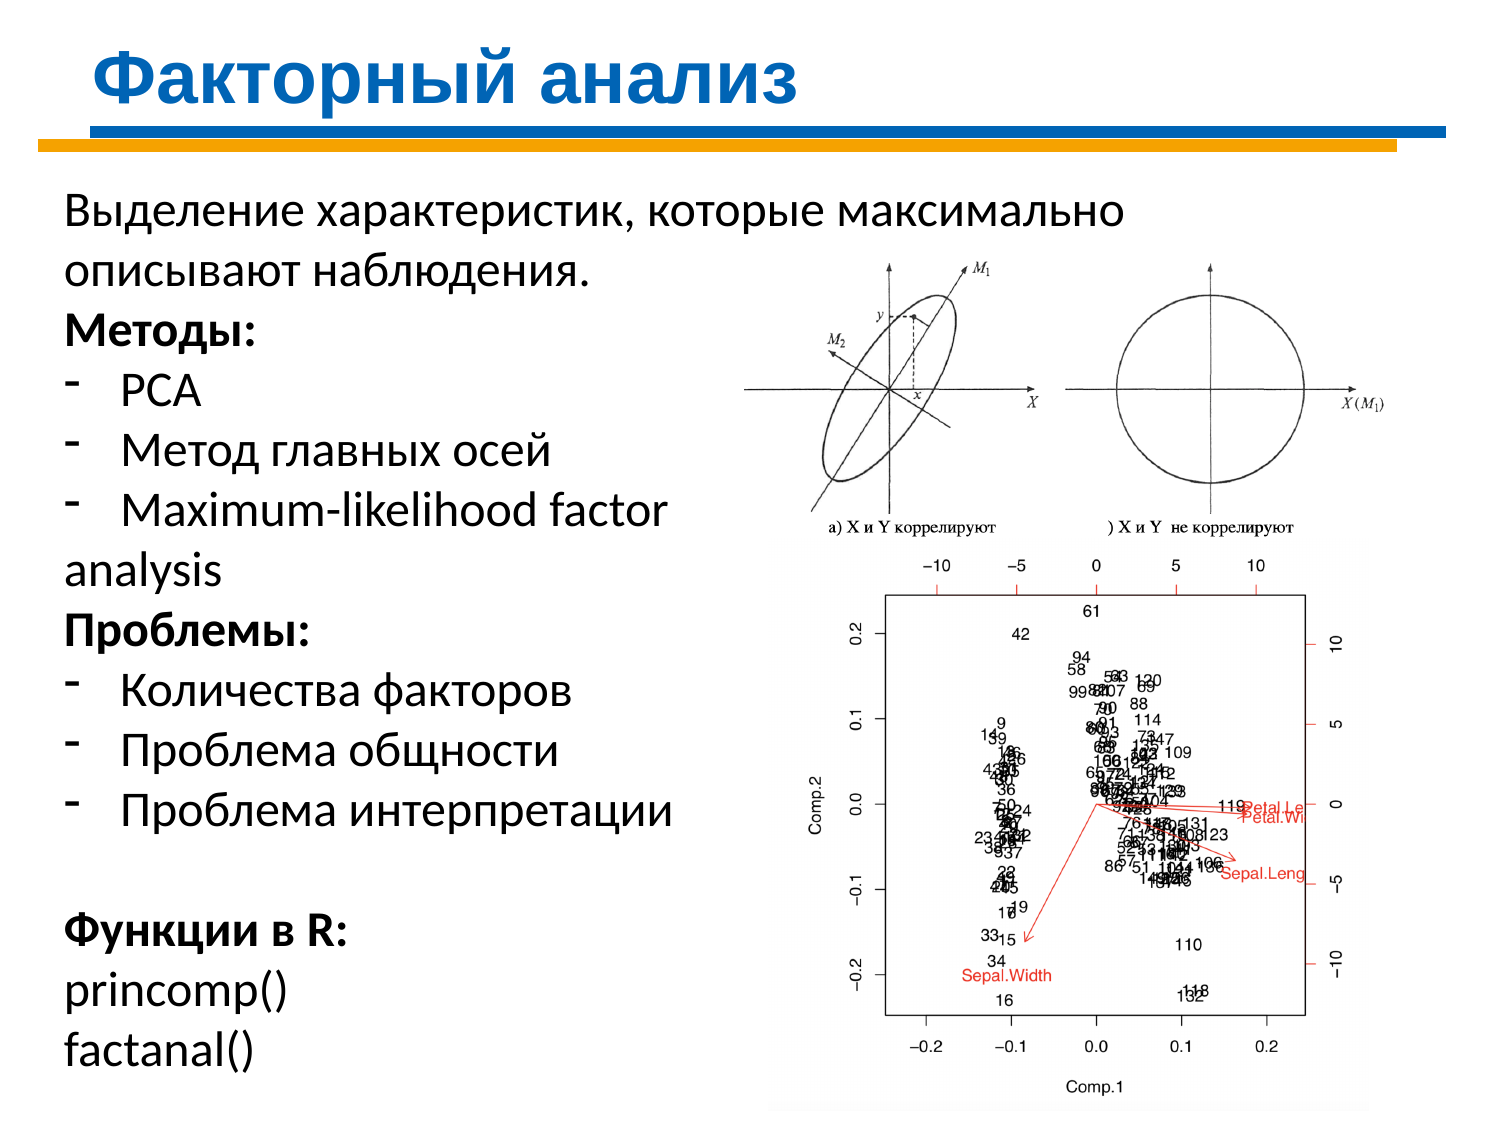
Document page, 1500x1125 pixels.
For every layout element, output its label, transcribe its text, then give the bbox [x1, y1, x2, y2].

picture [711, 255, 1398, 1111]
text_box Выделение характеристик, которые максимально описывают наблюдения. Методы: PCA Метод главных осей Maximum-likelihood factor analysis Проблемы: Количества факторов Проблема общности Проблема интерпретации Функции в R: princomp() factanal() [49, 168, 1322, 1125]
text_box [37, 131, 1446, 146]
text_box Факторный анализ [80, 22, 1476, 125]
